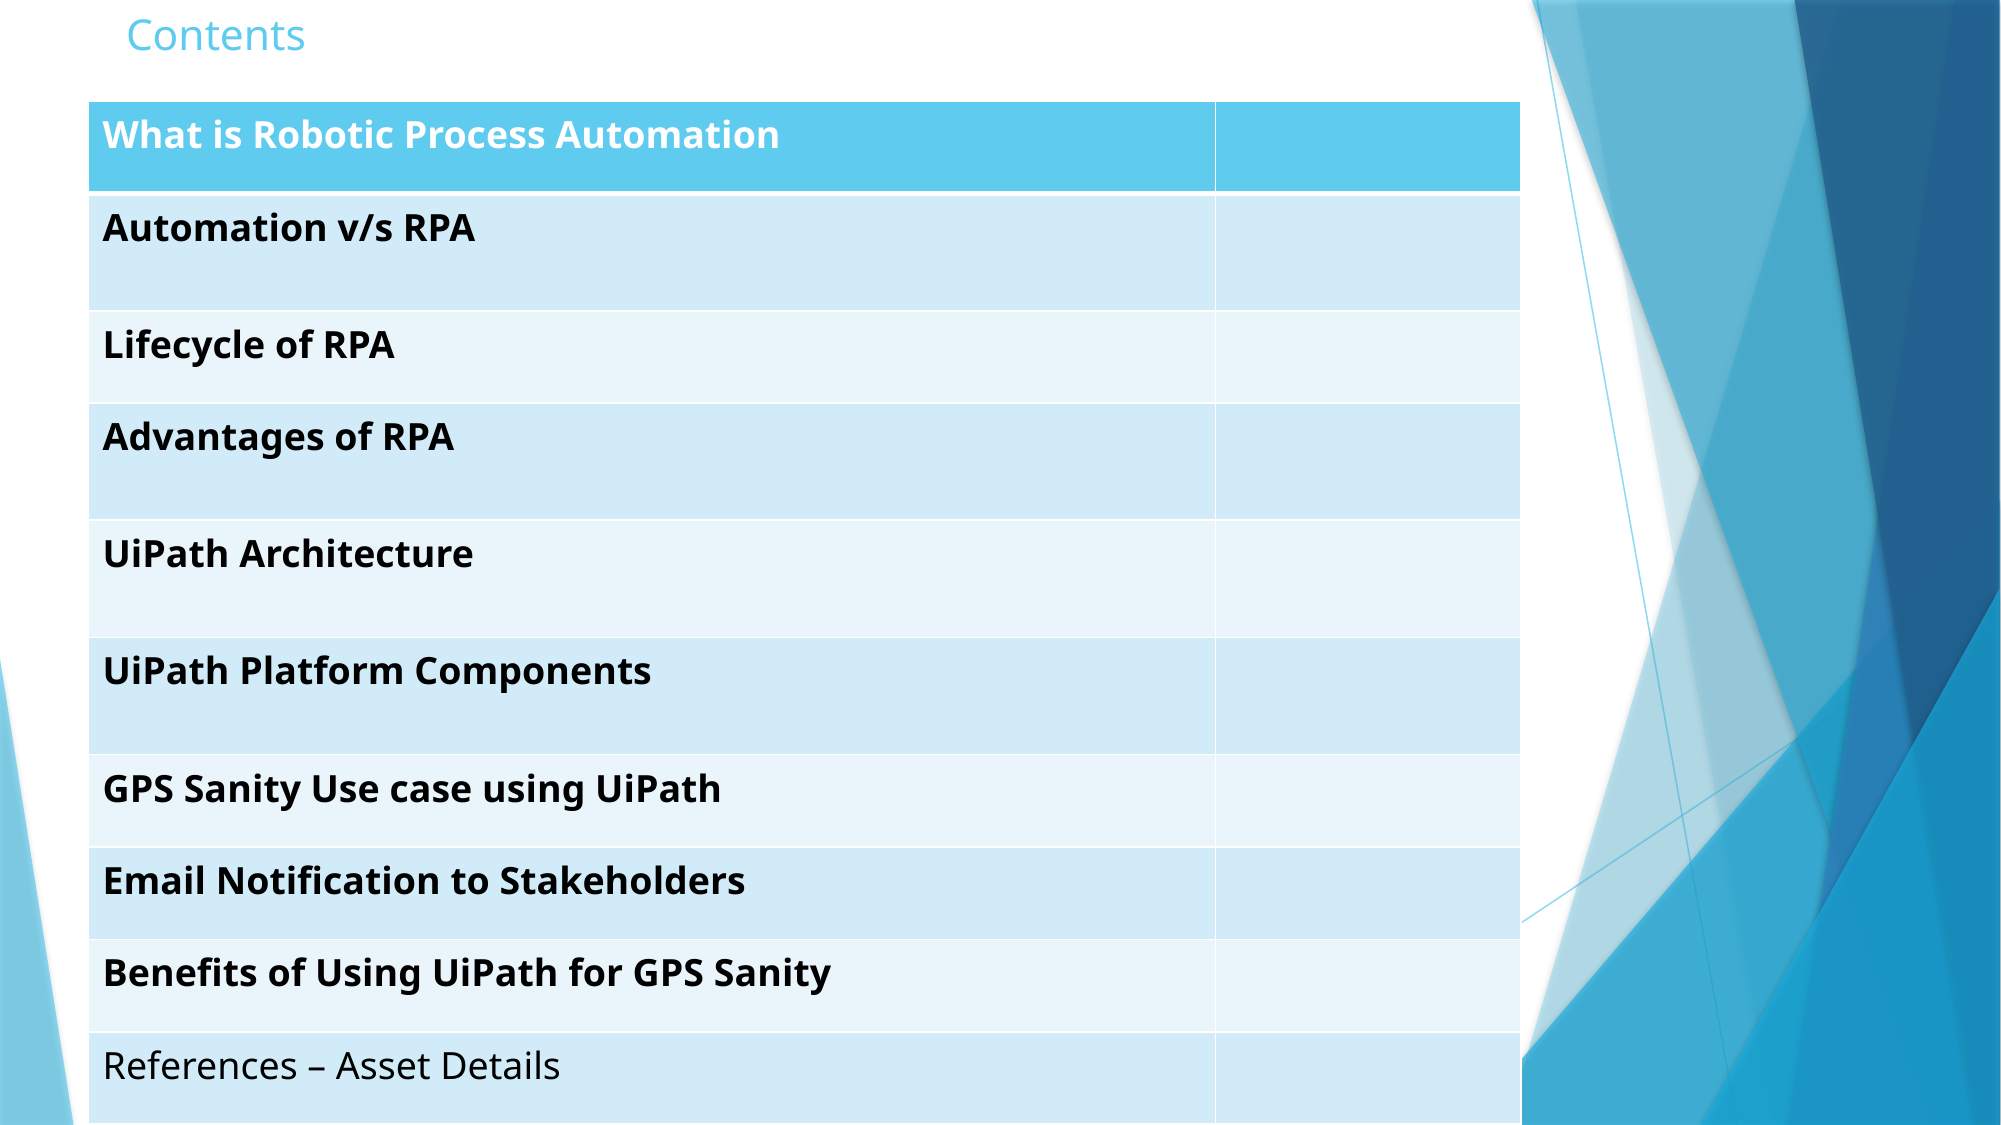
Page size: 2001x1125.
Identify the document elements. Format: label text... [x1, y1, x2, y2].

title Contents [111, 0, 1522, 67]
table_cell Benefits of Using UiPath for GPS Sanity [89, 940, 1215, 1031]
table_cell [1216, 1033, 1520, 1123]
table_cell UiPath Platform Components [89, 638, 1215, 754]
table_header What is Robotic Process Automation [89, 102, 1215, 191]
table_header [1216, 102, 1520, 191]
table_cell References – Asset Details [89, 1033, 1215, 1123]
table_cell [1216, 638, 1520, 754]
table_cell Advantages of RPA [89, 404, 1215, 519]
table_cell Email Notification to Stakeholders [89, 848, 1215, 939]
table_cell [1216, 940, 1520, 1031]
table_cell [1216, 312, 1520, 402]
table_cell [1216, 755, 1520, 846]
table_cell [1216, 196, 1520, 310]
table_cell [1216, 404, 1520, 519]
table_cell [1216, 521, 1520, 637]
table_cell GPS Sanity Use case using UiPath [89, 755, 1215, 846]
table_cell [1216, 848, 1520, 939]
table_cell Automation v/s RPA [89, 196, 1215, 310]
table_cell UiPath Architecture [89, 521, 1215, 637]
table_cell Lifecycle of RPA [89, 312, 1215, 402]
